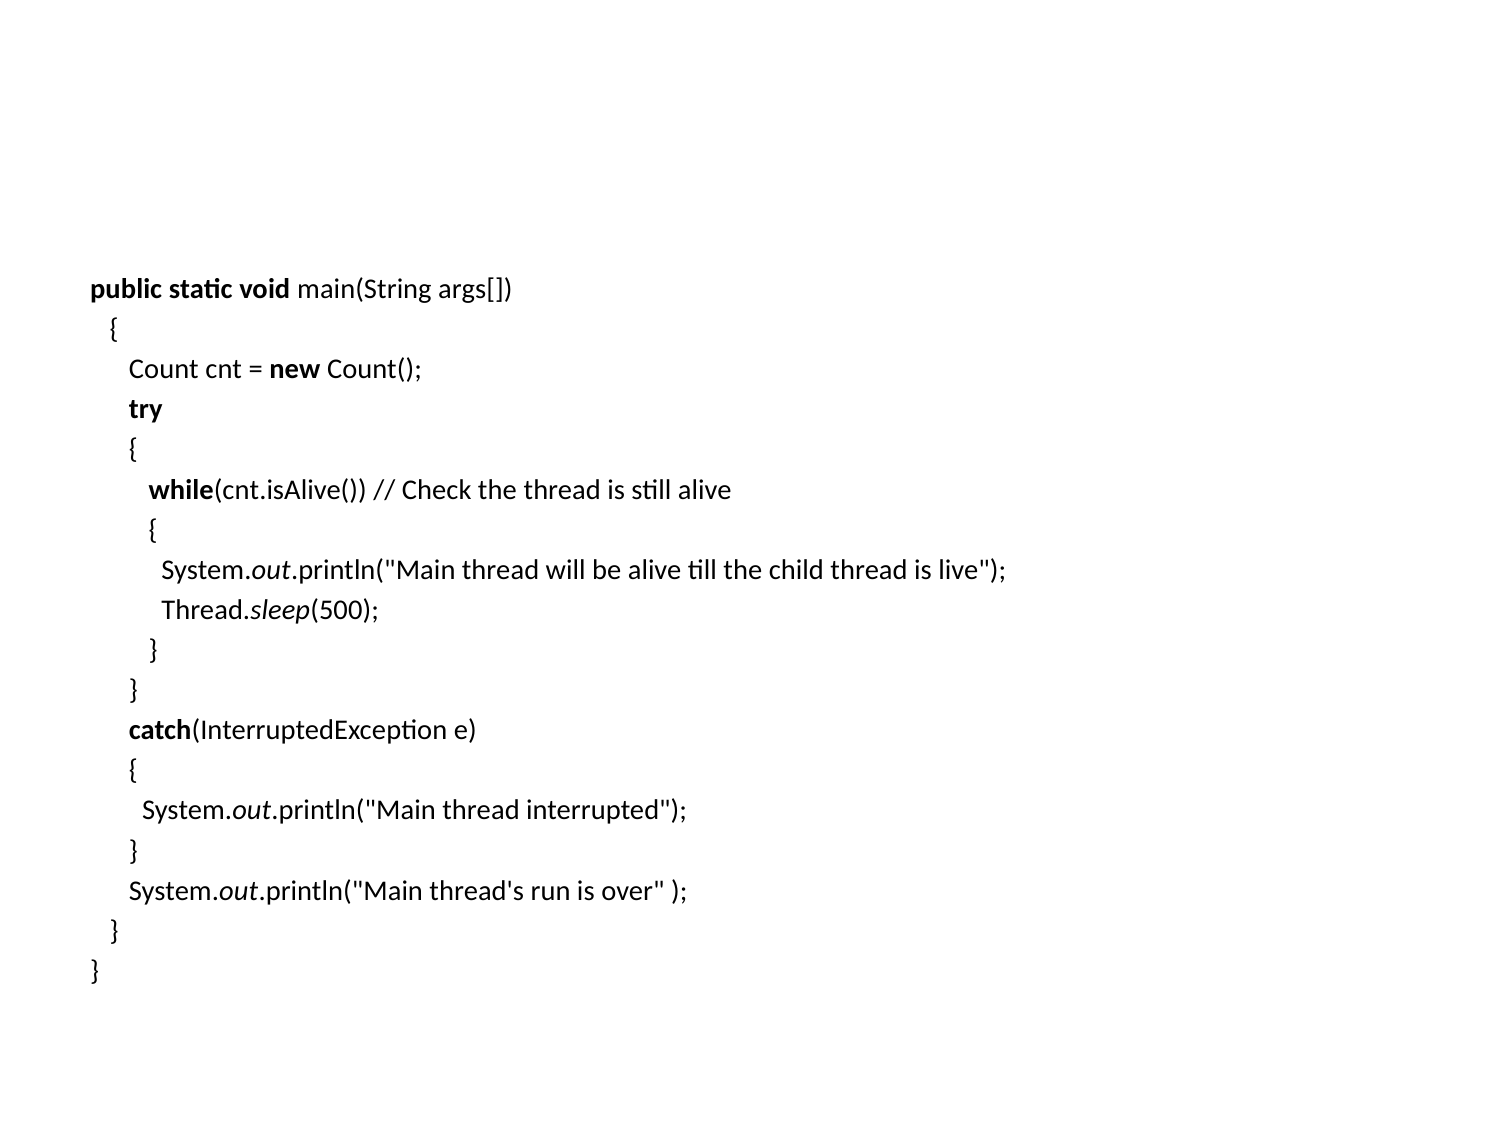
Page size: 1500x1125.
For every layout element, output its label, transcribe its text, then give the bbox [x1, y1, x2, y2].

list public static void main(String args[]) { Count cnt = new Count(); try { while(cnt.isAlive()) // Check the thread is still alive { System.out.println("Main thread will be alive till the child thread is live"); Thread.sleep(500); } } catch(InterruptedException e) { System.out.println("Main thread interrupted"); } System.out.println("Main thread's run is over" ); } } [75, 262, 1425, 1005]
